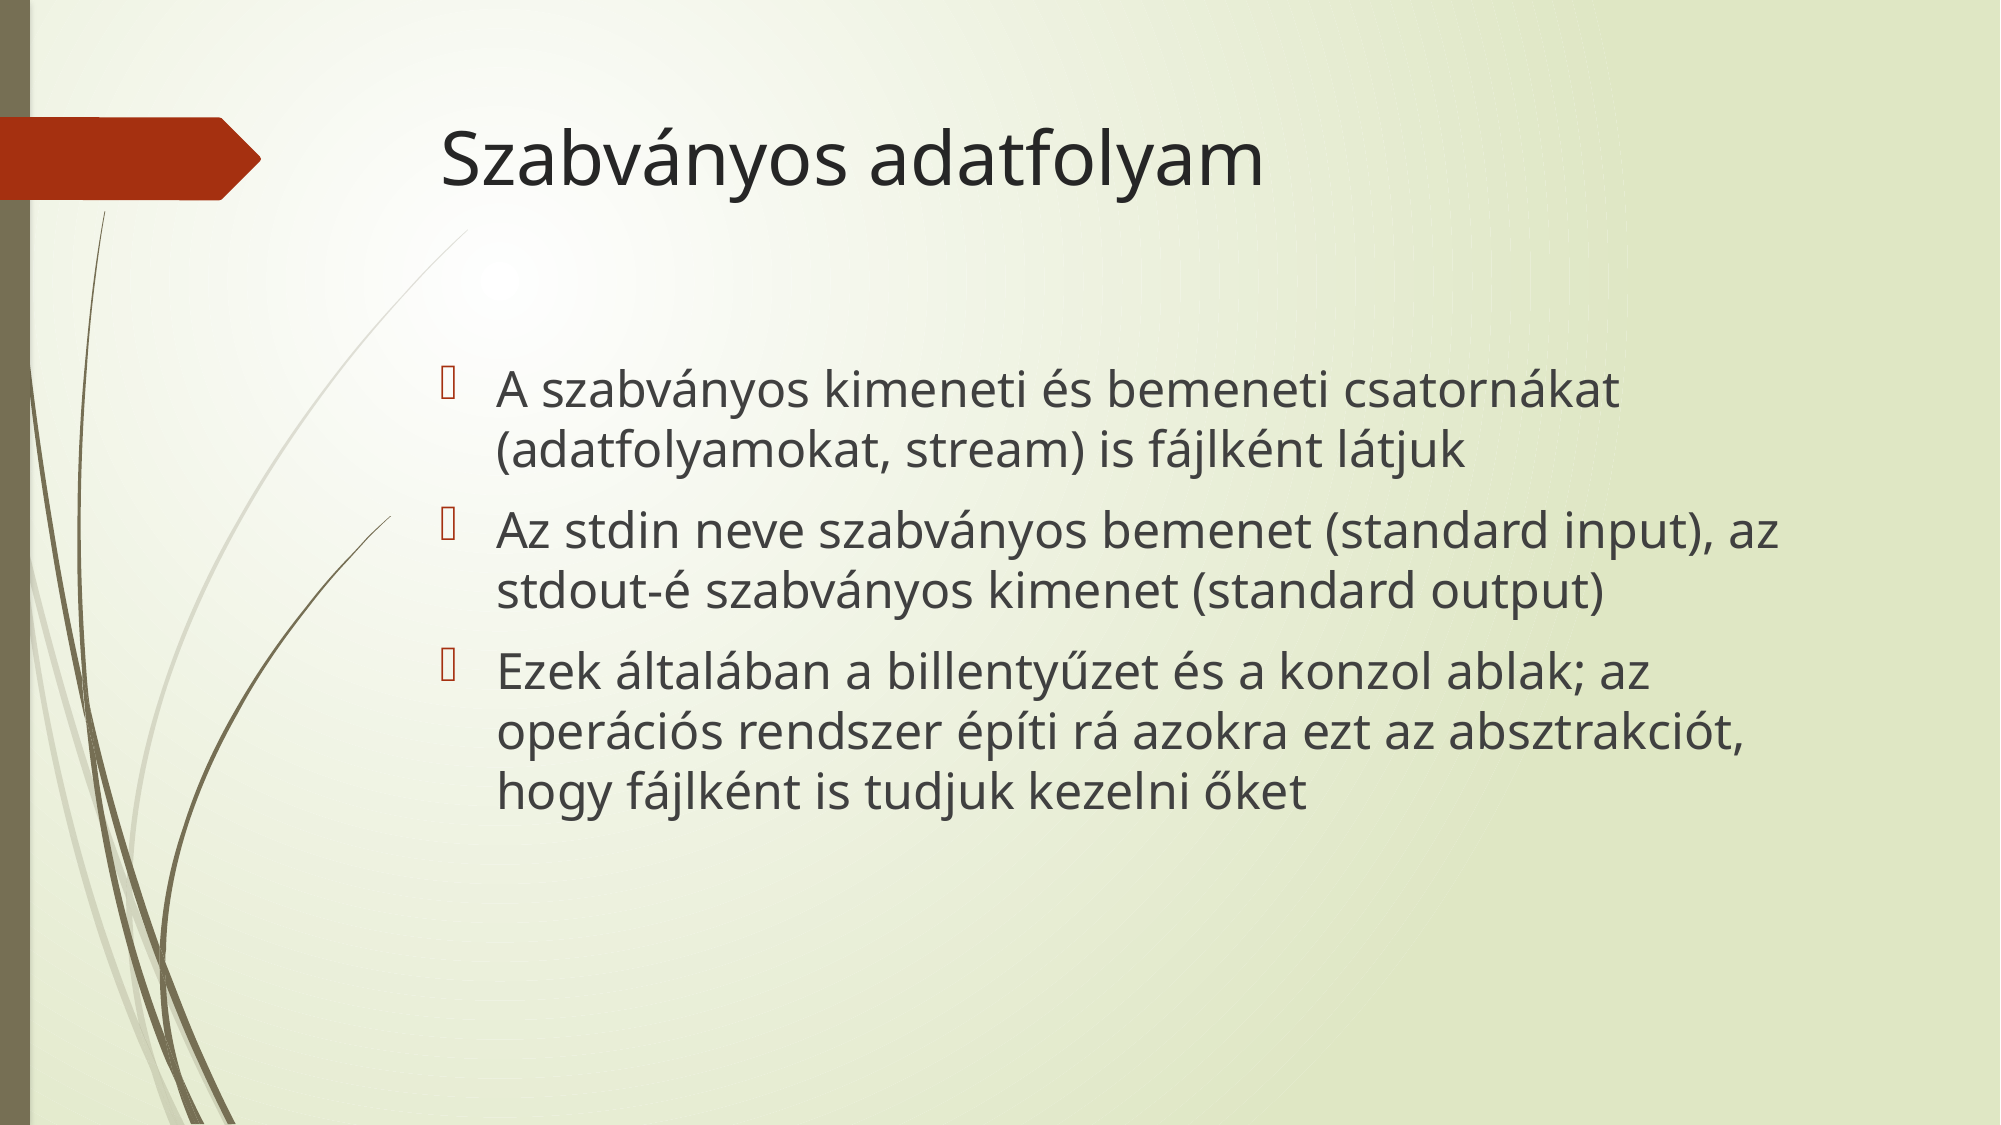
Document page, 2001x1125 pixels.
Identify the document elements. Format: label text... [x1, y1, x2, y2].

title Szabványos adatfolyam [425, 102, 1888, 313]
list A szabványos kimeneti és bemeneti csatornákat (adatfolyamokat, stream) is fájlként látjuk Az stdin neve szabványos bemenet (standard input), az stdout-é szabványos kimenet (standard output) Ezek általában a billentyűzet és a konzol ablak; az operációs rendszer építi rá azokra ezt az absztrakciót, hogy fájlként is tudjuk kezelni őket [424, 350, 1888, 970]
